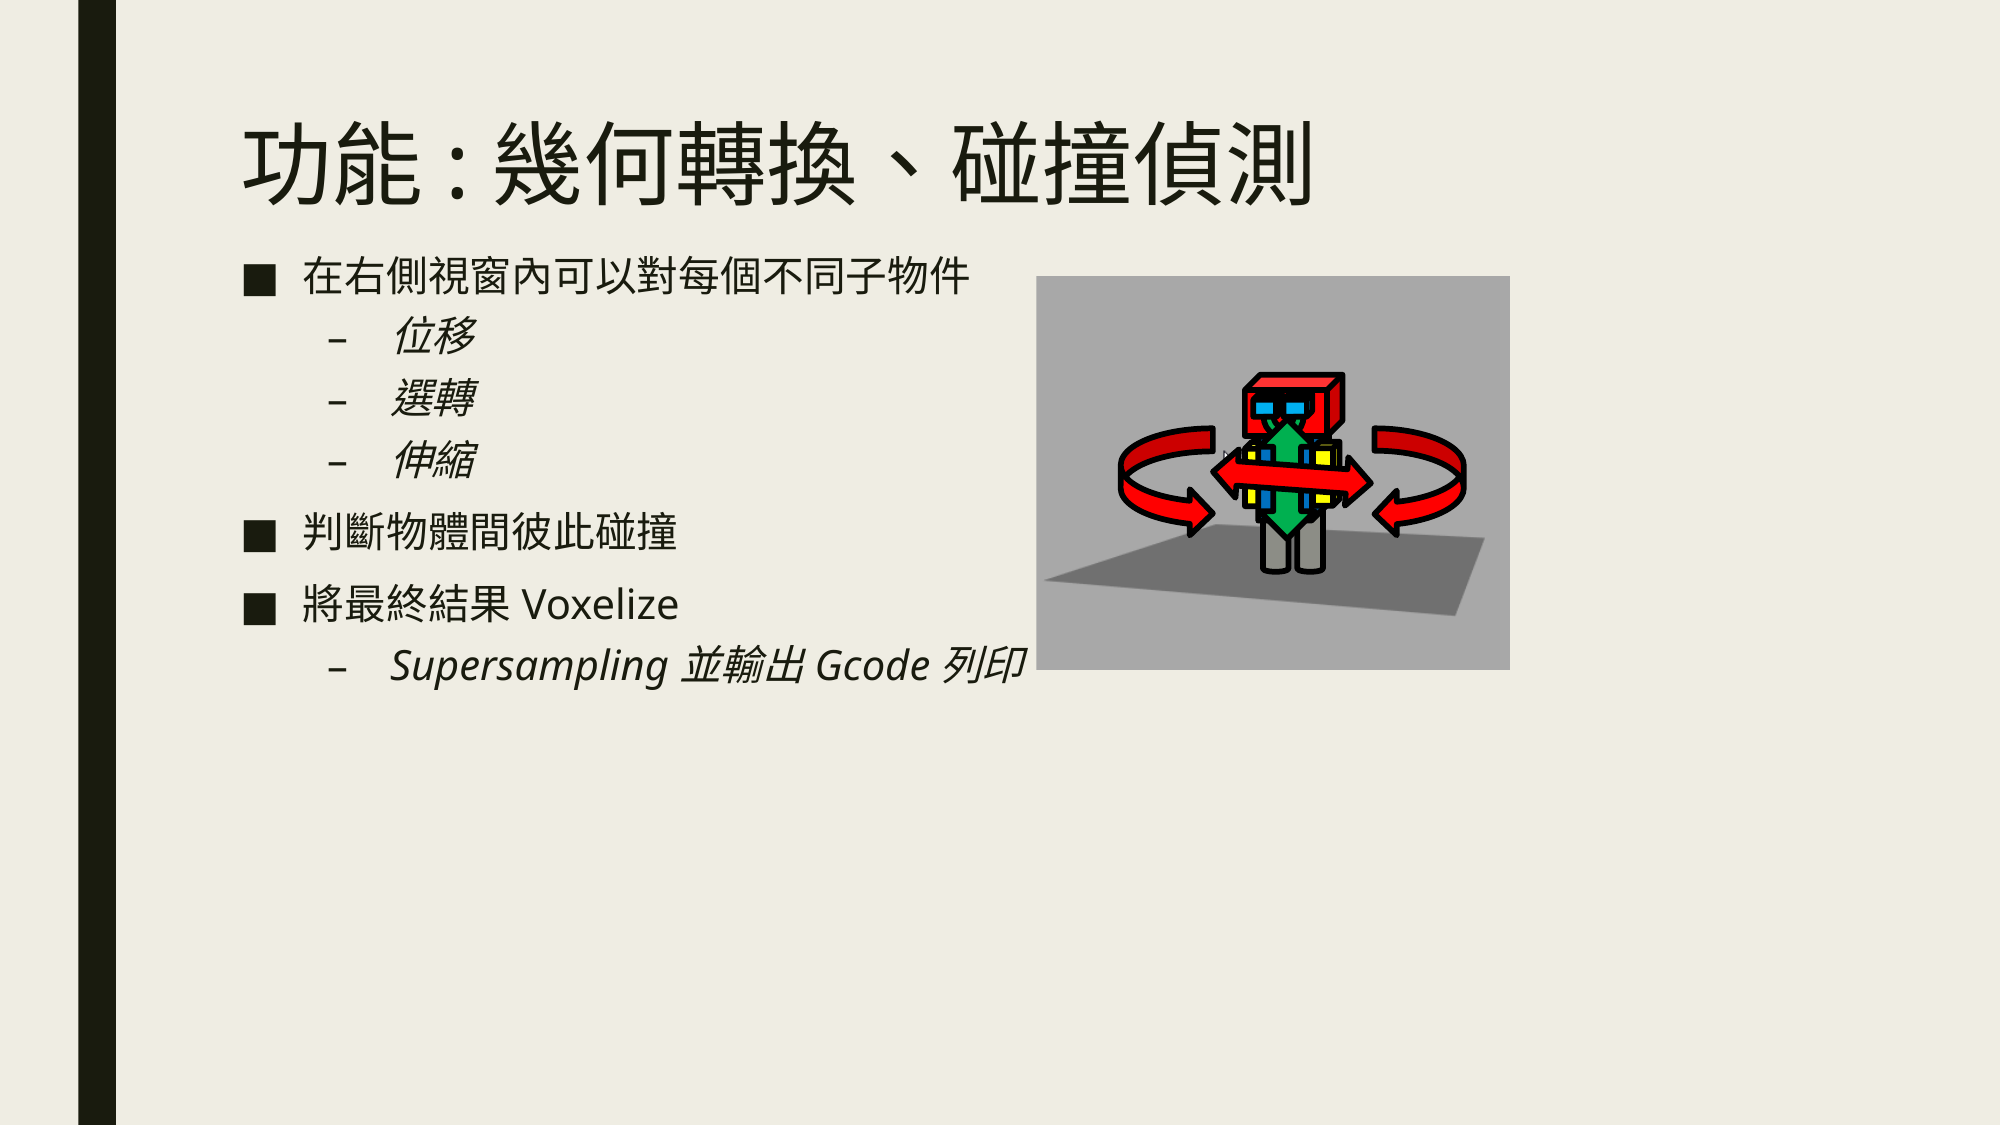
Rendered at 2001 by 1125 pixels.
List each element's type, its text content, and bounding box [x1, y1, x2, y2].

picture [1036, 276, 1510, 670]
list 在右側視窗內可以對每個不同子物件 位移 選轉 伸縮 判斷物體間彼此碰撞 將最終結果Voxelize Supersampling並輸出Gcode列印 [225, 242, 1800, 963]
title 功能:幾何轉換、碰撞偵測 [225, 112, 1800, 242]
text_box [1244, 374, 1343, 572]
